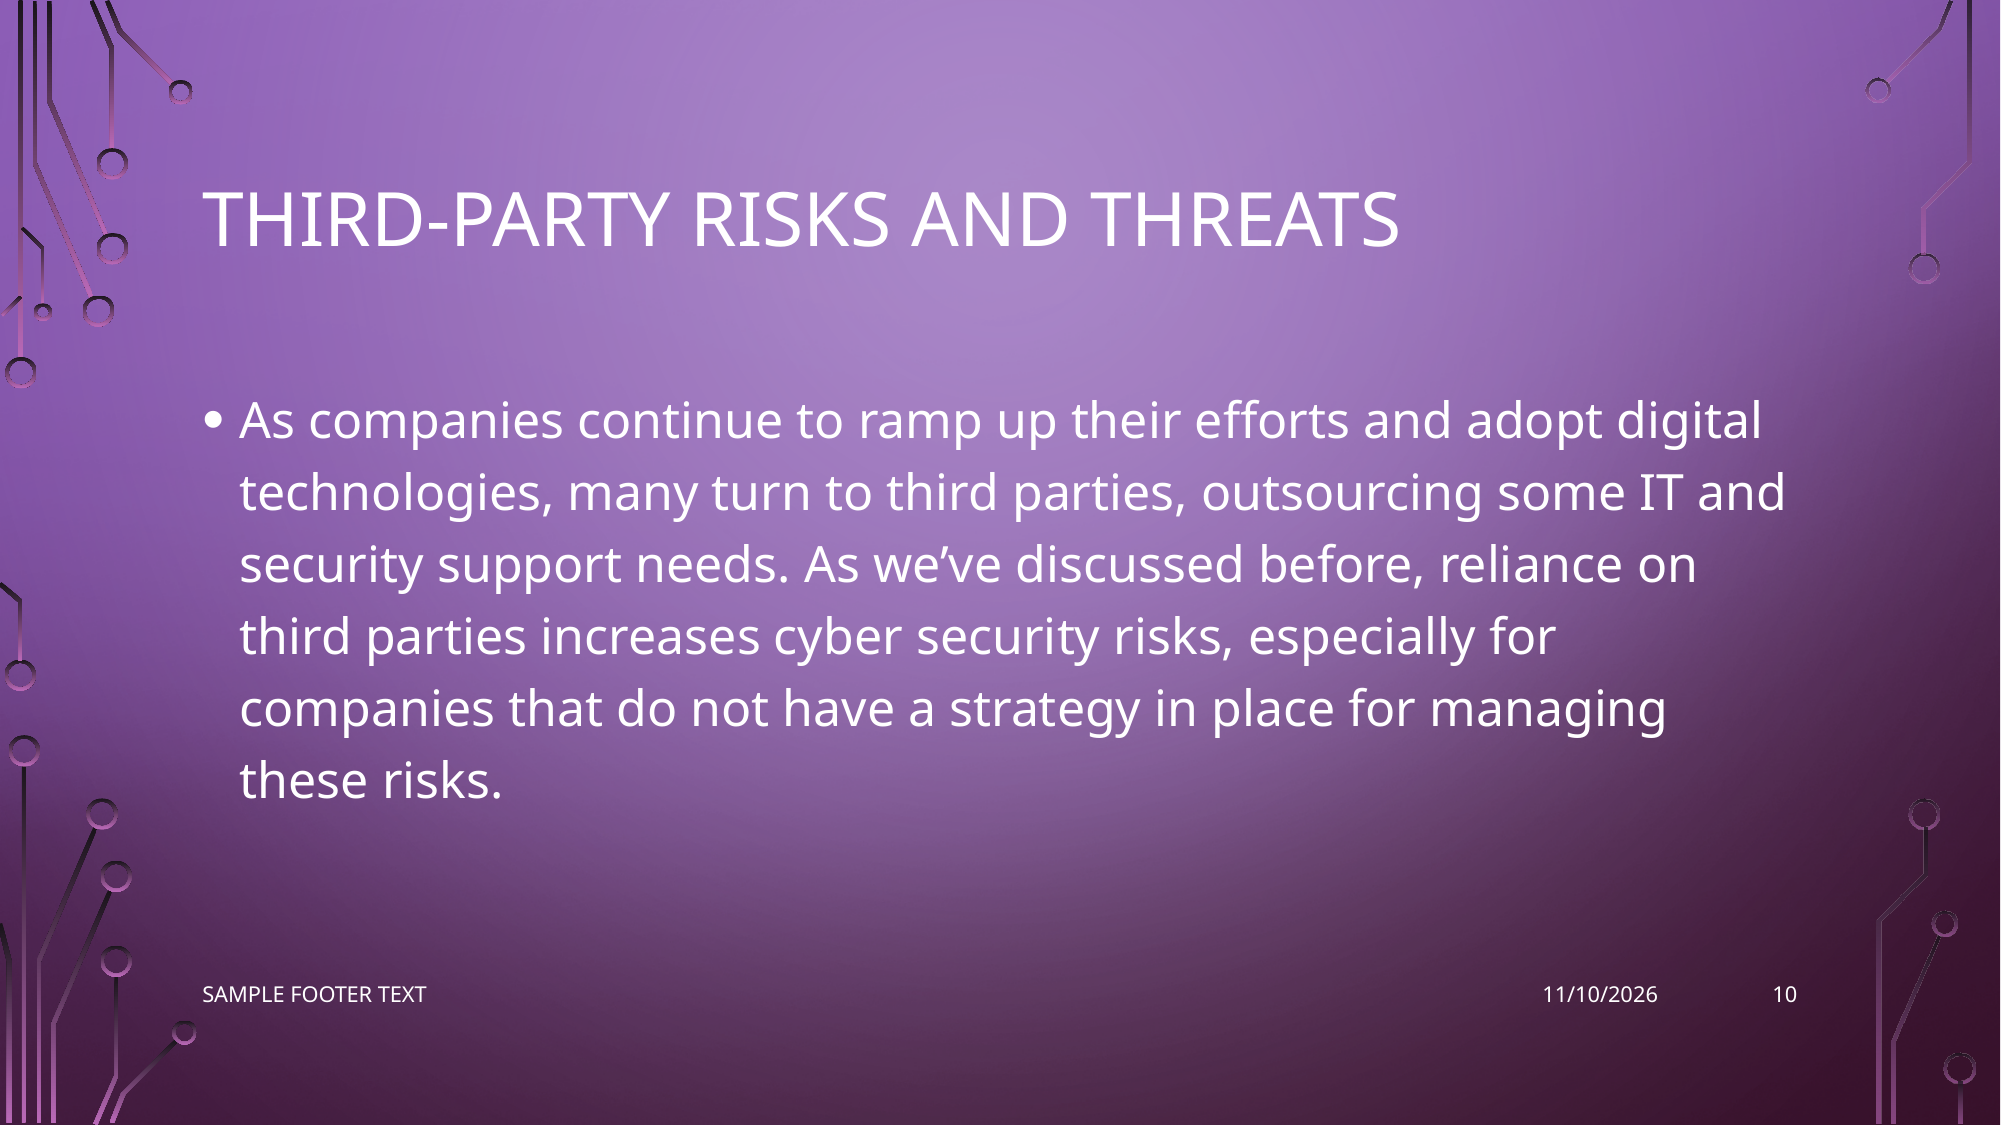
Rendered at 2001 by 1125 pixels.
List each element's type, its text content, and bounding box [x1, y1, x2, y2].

title Third-party risks and threats [187, 101, 1813, 344]
footer Sample Footer Text [187, 965, 1211, 1025]
list As companies continue to ramp up their efforts and adopt digital technologies, many turn to third parties, outsourcing some IT and security support needs. As we’ve discussed before, reliance on third parties increases cyber security risks, especially for companies that do not have a strategy in place for managing these risks. [187, 369, 1813, 950]
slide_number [1223, 965, 1674, 1025]
slide_number 10 [1685, 965, 1813, 1025]
